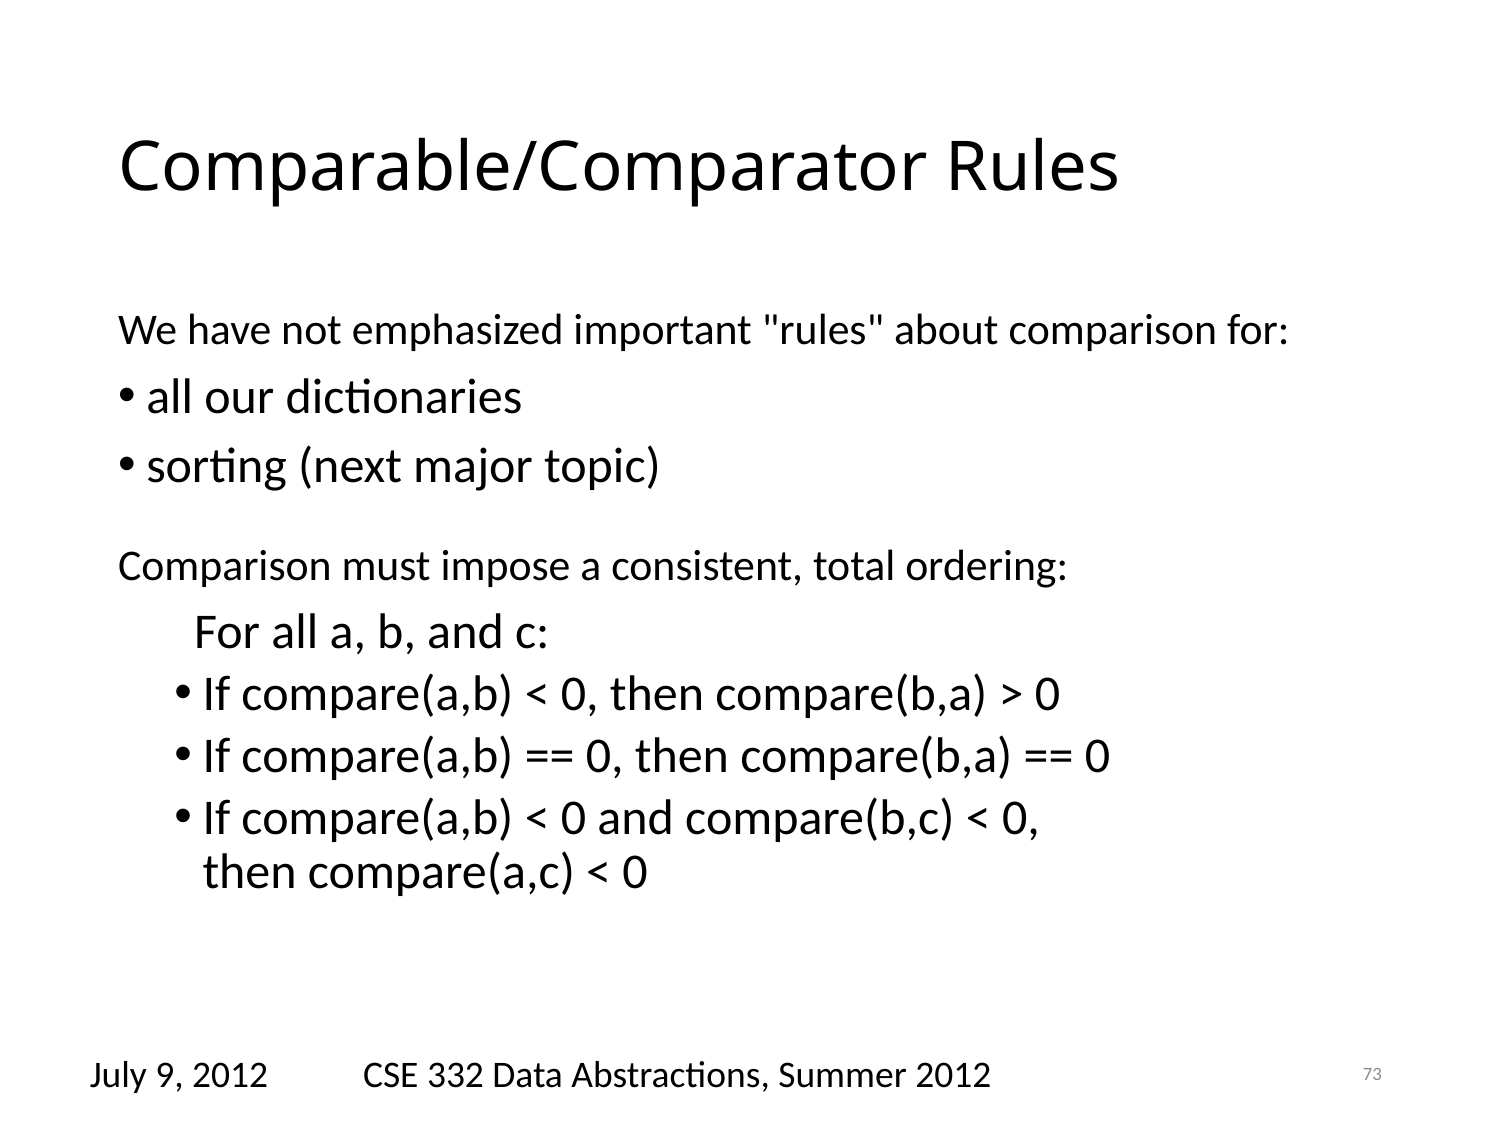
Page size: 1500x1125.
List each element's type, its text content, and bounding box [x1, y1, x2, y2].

list We have not emphasized important "rules" about comparison for: all our dictionaries sorting (next major topic) Comparison must impose a consistent, total ordering: For all a, b, and c: If compare(a,b) < 0, then compare(b,a) > 0 If compare(a,b) == 0, then compare(b,a) == 0 If compare(a,b) < 0 and compare(b,c) < 0, then compare(a,c) < 0 [103, 299, 1397, 1014]
title Comparable/Comparator Rules [103, 59, 1397, 278]
slide_number 73 [1059, 1042, 1397, 1103]
footer CSE 332 Data Abstractions, Summer 2012 [348, 1042, 1059, 1103]
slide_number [75, 1042, 338, 1103]
